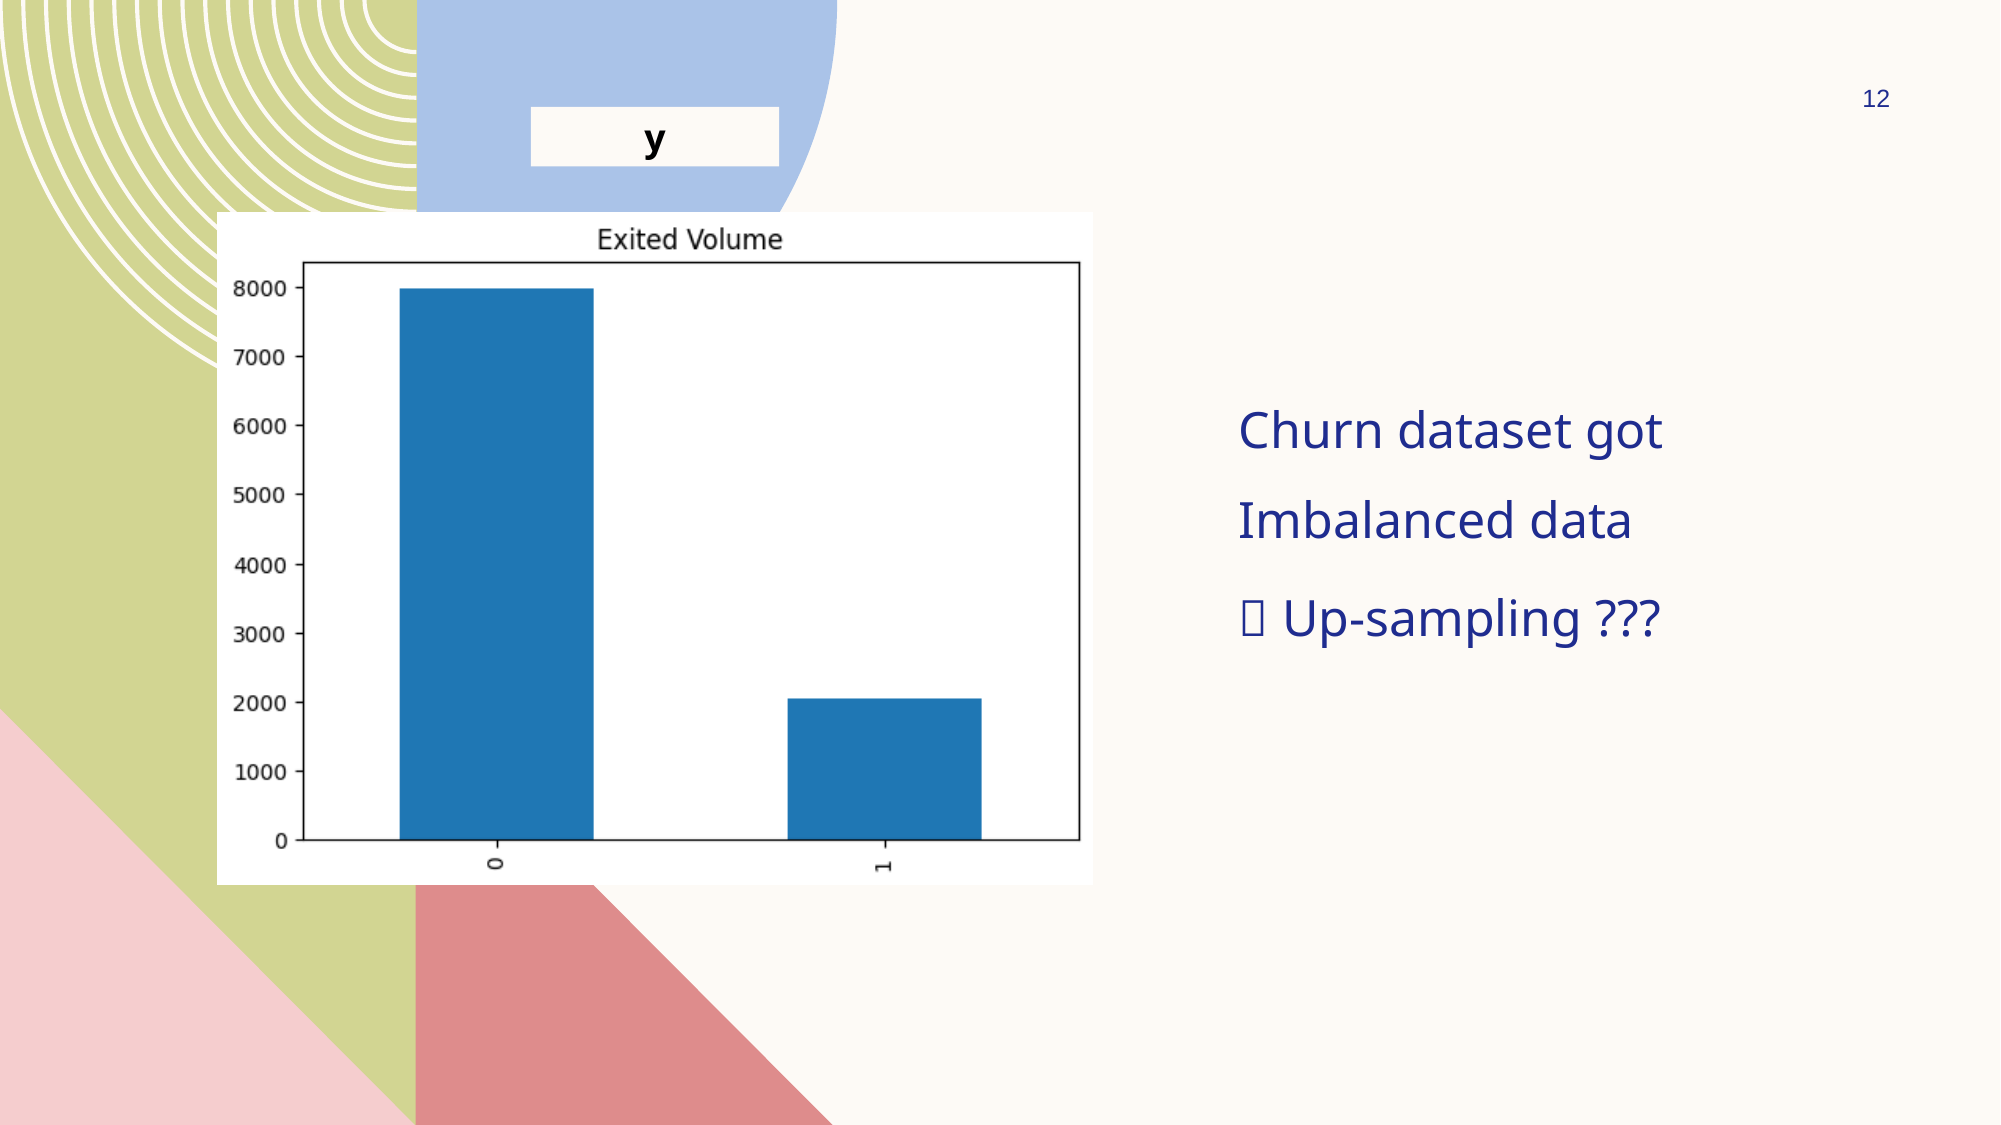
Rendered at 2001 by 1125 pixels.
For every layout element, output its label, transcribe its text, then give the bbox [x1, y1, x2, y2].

list Churn dataset got Imbalanced data  Up-sampling ??? [1239, 368, 1747, 885]
text_box y [530, 106, 780, 167]
picture [217, 212, 1093, 885]
slide_number 12 [1795, 75, 1958, 120]
